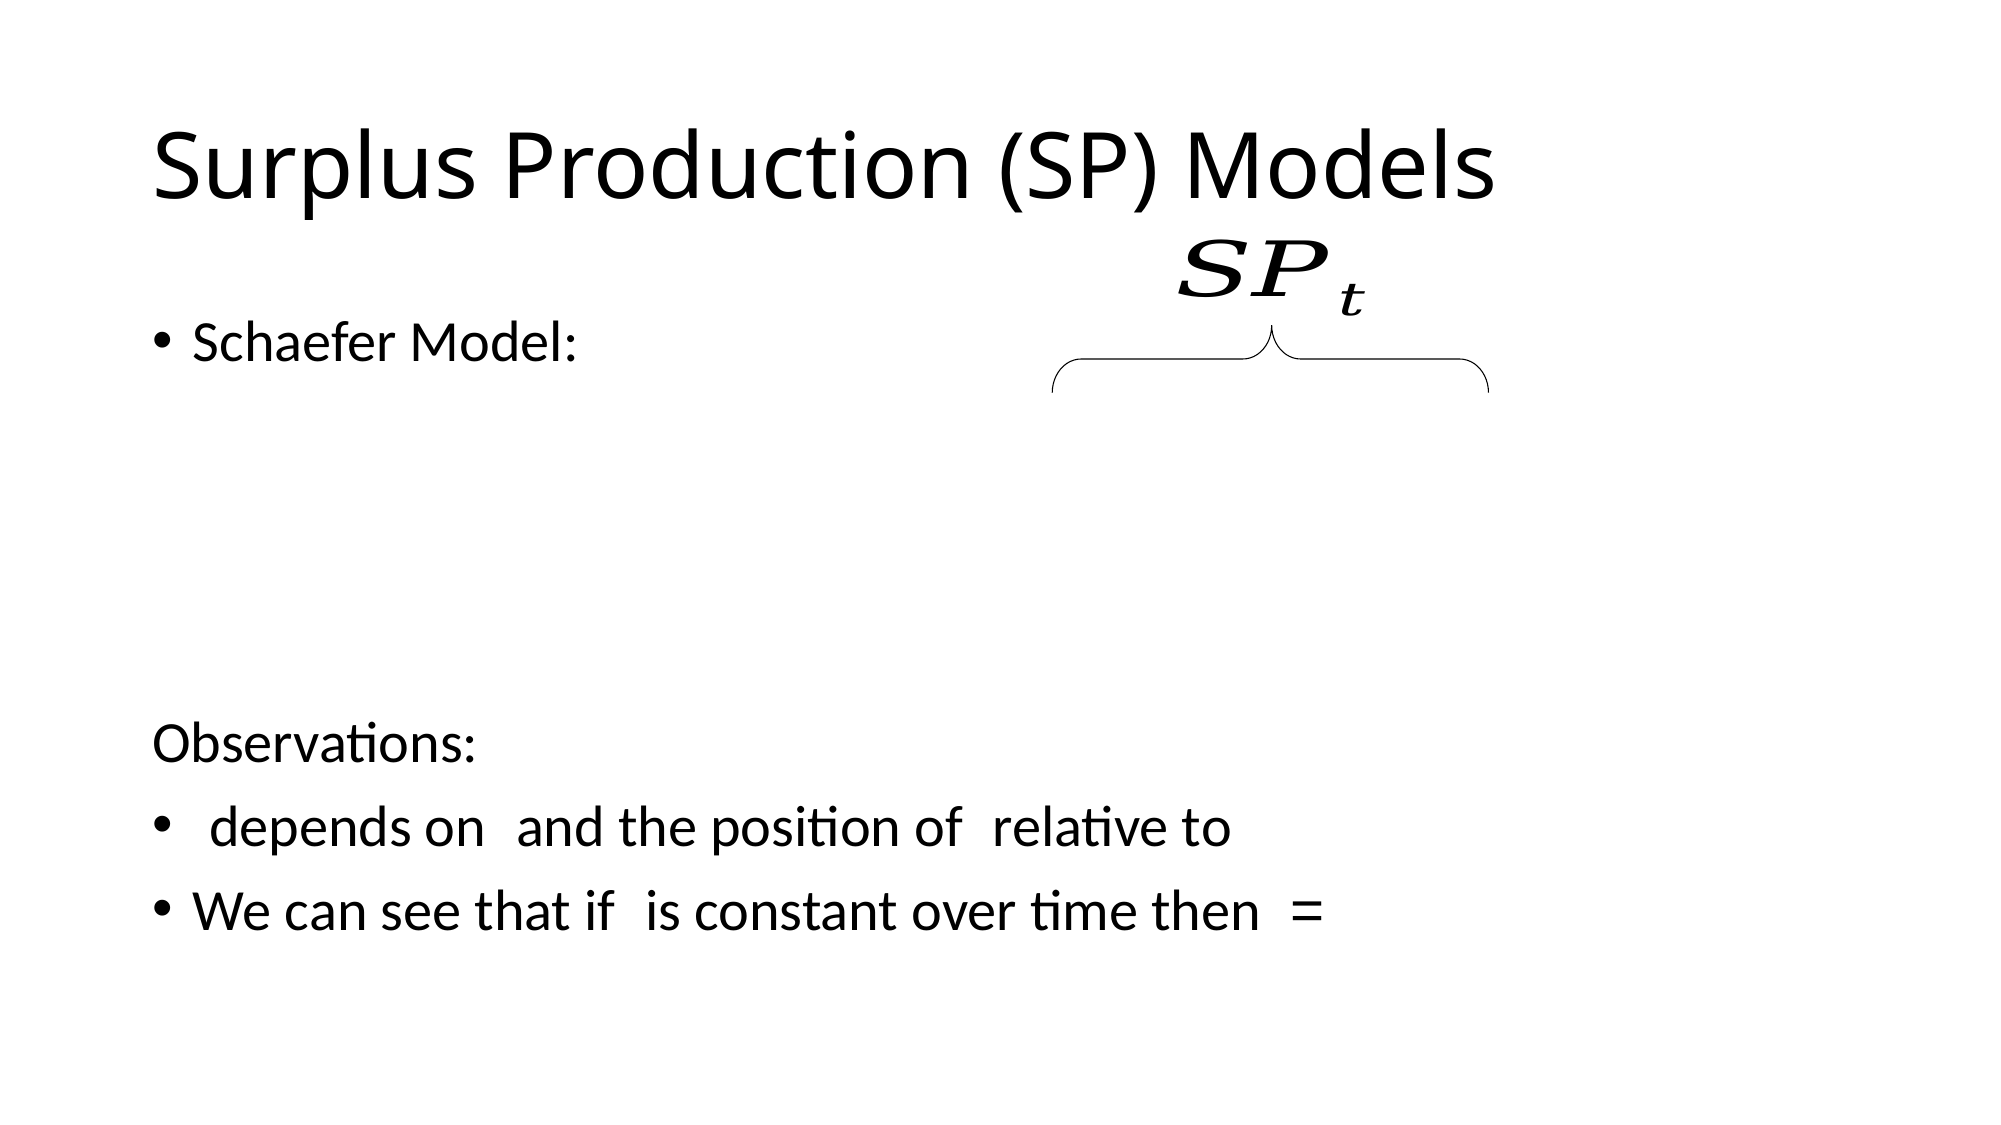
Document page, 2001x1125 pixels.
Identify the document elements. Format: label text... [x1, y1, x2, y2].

text_box [1051, 325, 1490, 393]
title Surplus Production (SP) Models [137, 59, 1863, 278]
